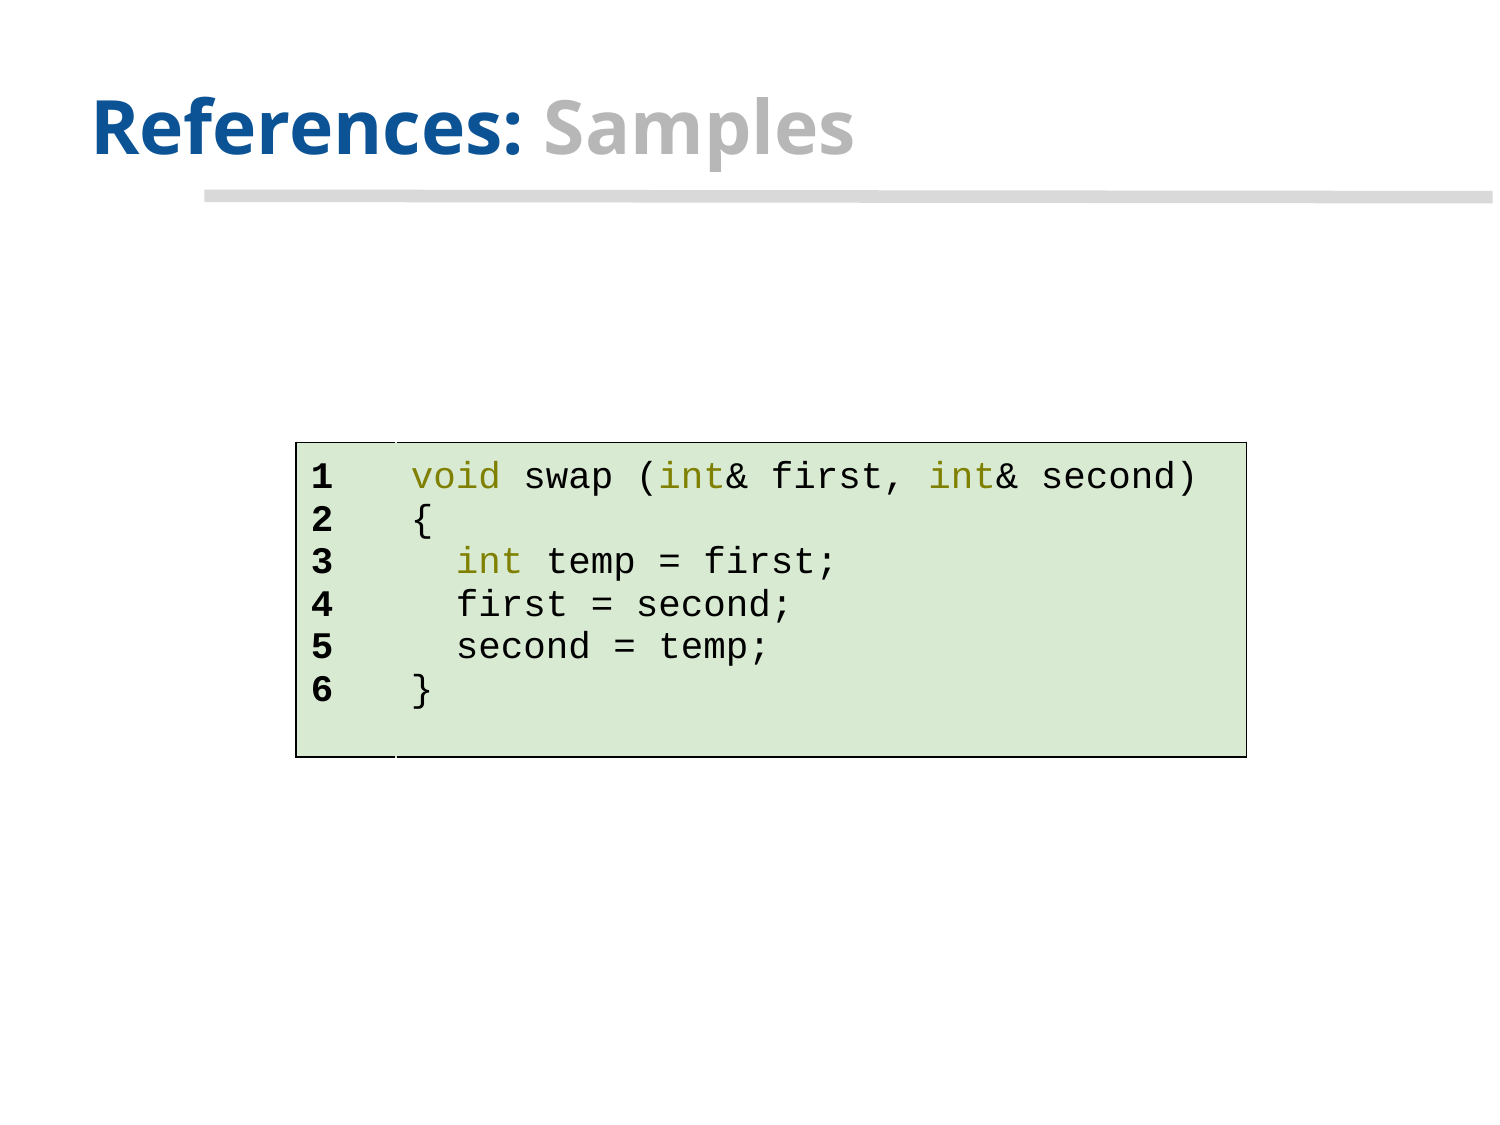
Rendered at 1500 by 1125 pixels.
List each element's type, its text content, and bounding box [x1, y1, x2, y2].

title References: Samples [75, 45, 1425, 185]
table_header void swap (int& first, int& second) { int temp = first; first = second; second = temp; } [397, 443, 1246, 756]
table_header 1 2 3 4 5 6 [297, 443, 395, 756]
